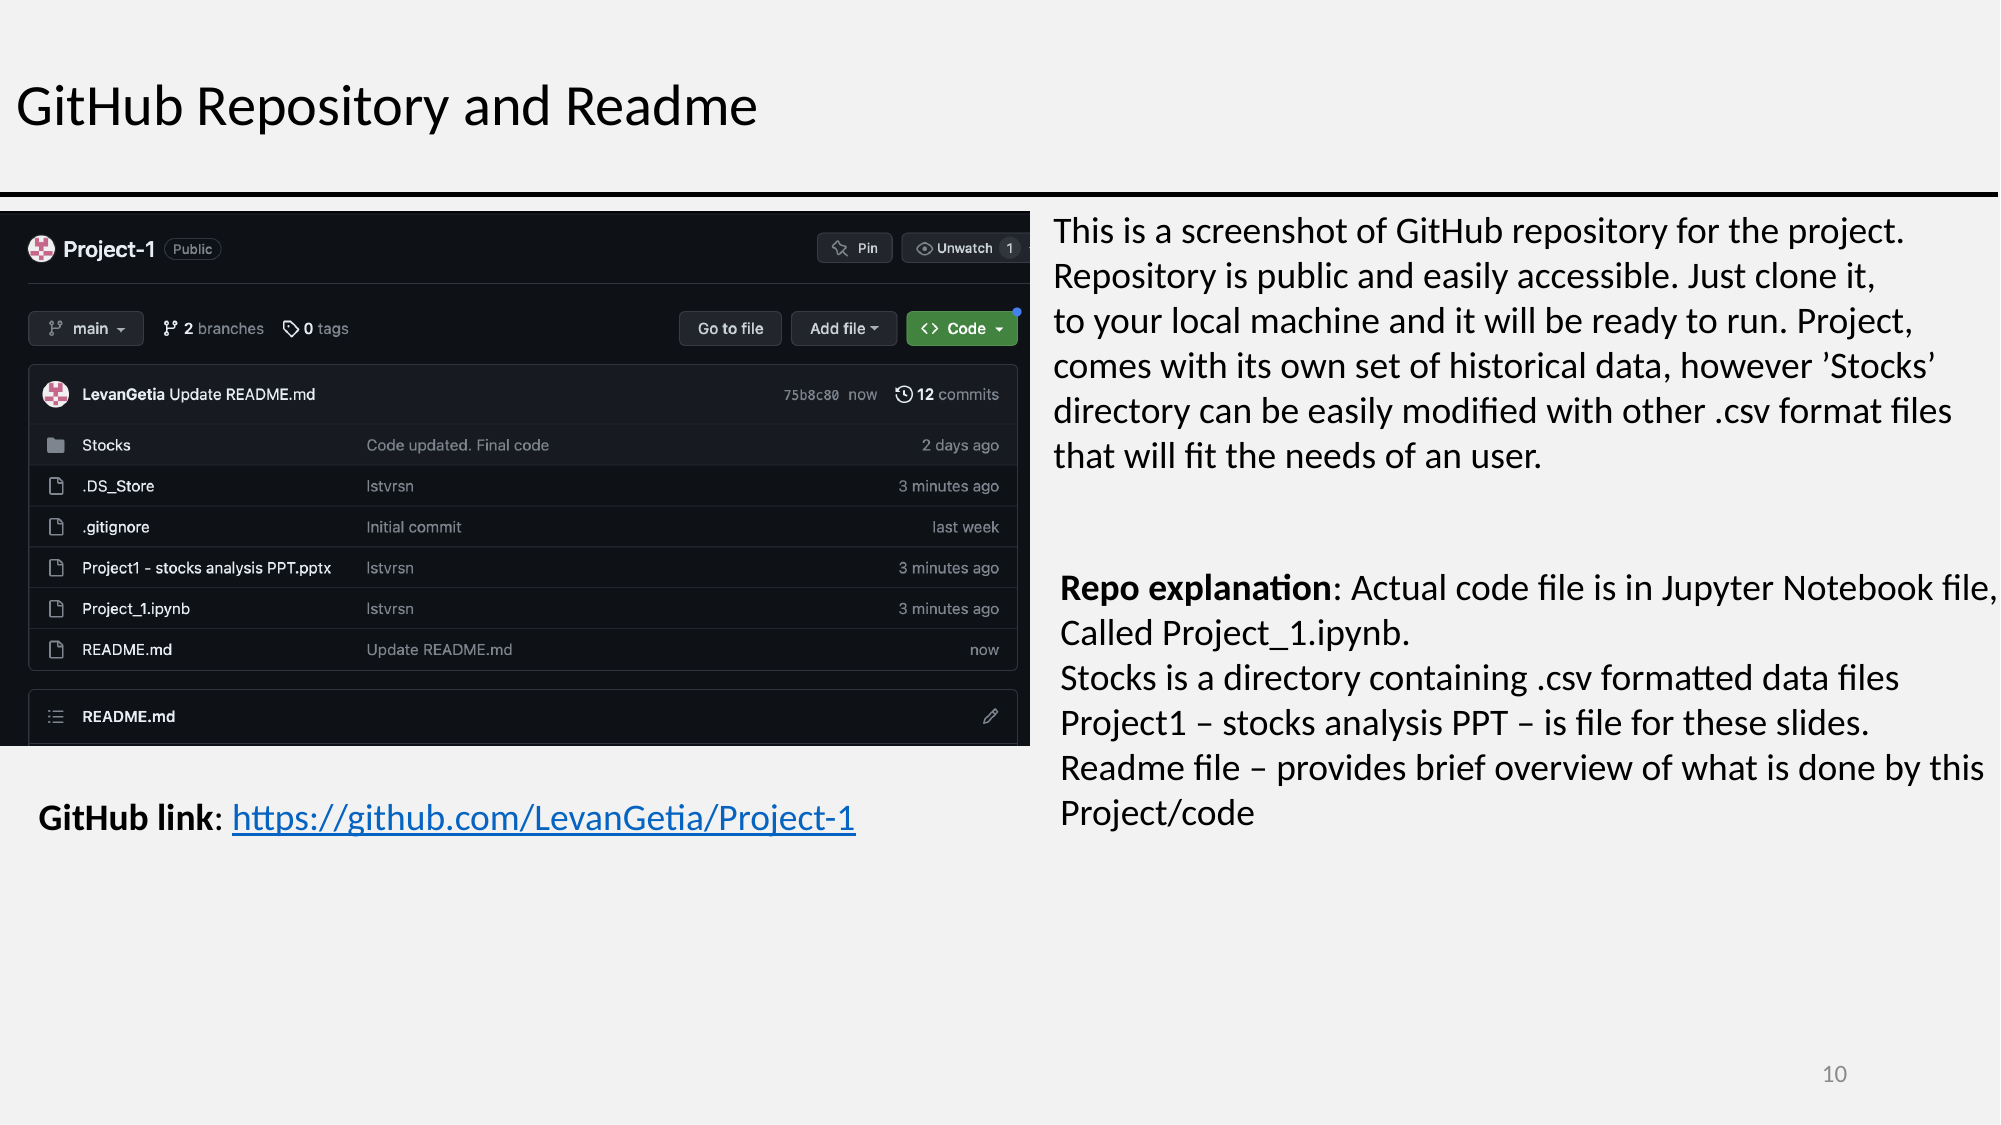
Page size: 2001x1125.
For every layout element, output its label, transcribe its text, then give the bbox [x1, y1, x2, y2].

slide_number 10 [1412, 1042, 1863, 1103]
text_box This is a screenshot of GitHub repository for the project. Repository is public and easily accessible. Just clone it, to your local machine and it will be ready to run. Project, comes with its own set of historical data, however ’Stocks’ directory can be easily modified with other .csv format files that will fit the needs of an user. [1038, 198, 1969, 484]
text_box GitHub link: https://github.com/LevanGetia/Project-1 [23, 785, 872, 891]
text_box Repo explanation: Actual code file is in Jupyter Notebook file, Called Project_1.ipynb. Stocks is a directory containing .csv formatted data files Project1 – stocks analysis PPT – is file for these slides. Readme file – provides brief overview of what is done by this Project/code [1045, 555, 2000, 886]
text_box GitHub Repository and Readme [2, 59, 774, 145]
picture [0, 211, 1030, 746]
